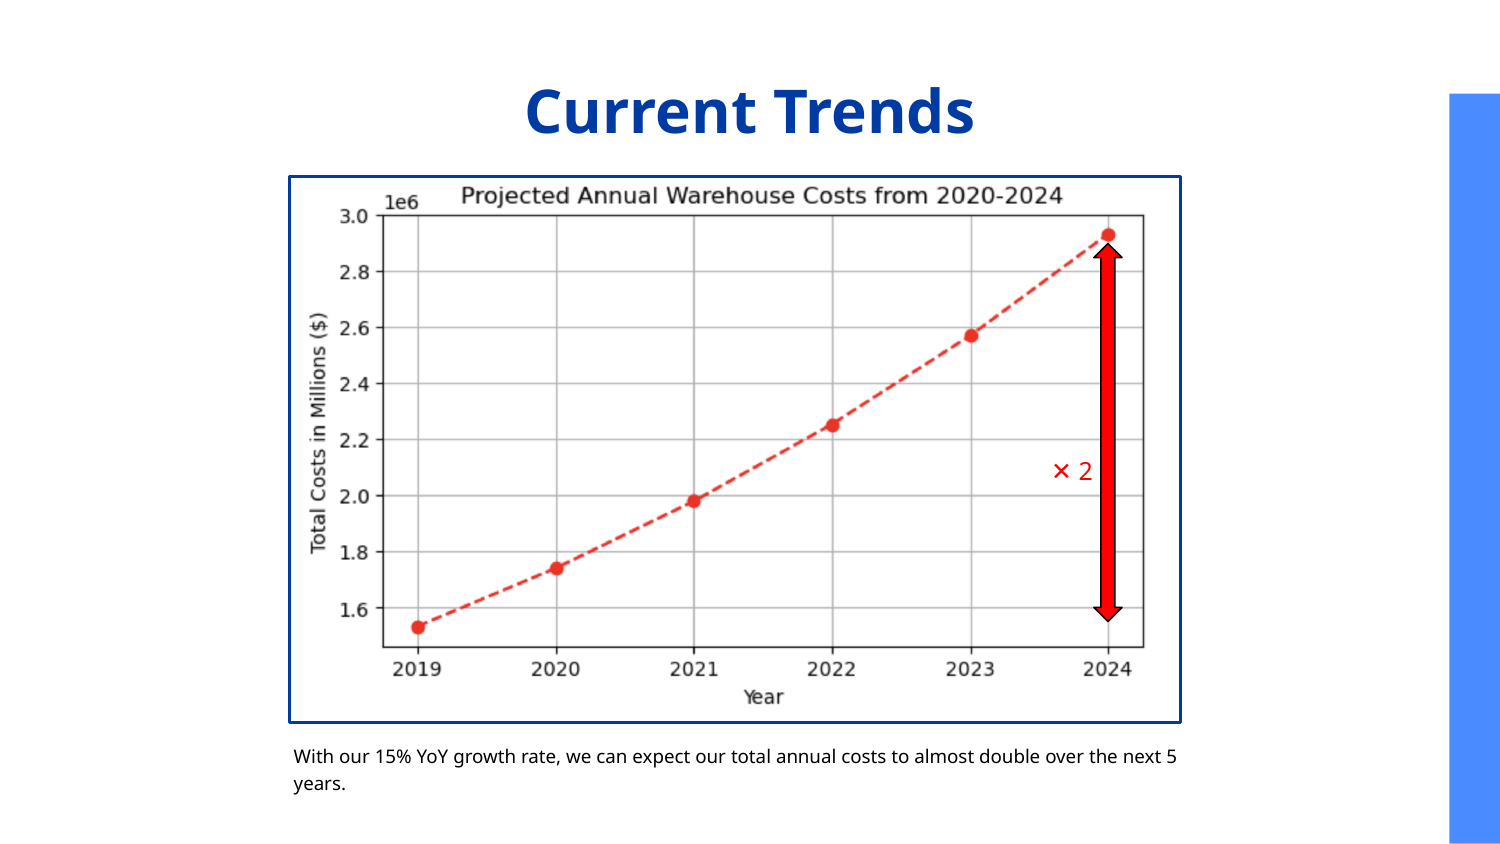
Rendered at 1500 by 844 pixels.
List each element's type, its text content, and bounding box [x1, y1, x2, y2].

title Current Trends [118, 58, 1382, 151]
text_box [1035, 243, 1123, 622]
picture [291, 177, 1179, 722]
text_box With our 15% YoY growth rate, we can expect our total annual costs to almost double over the next 5 years. [278, 728, 1206, 808]
